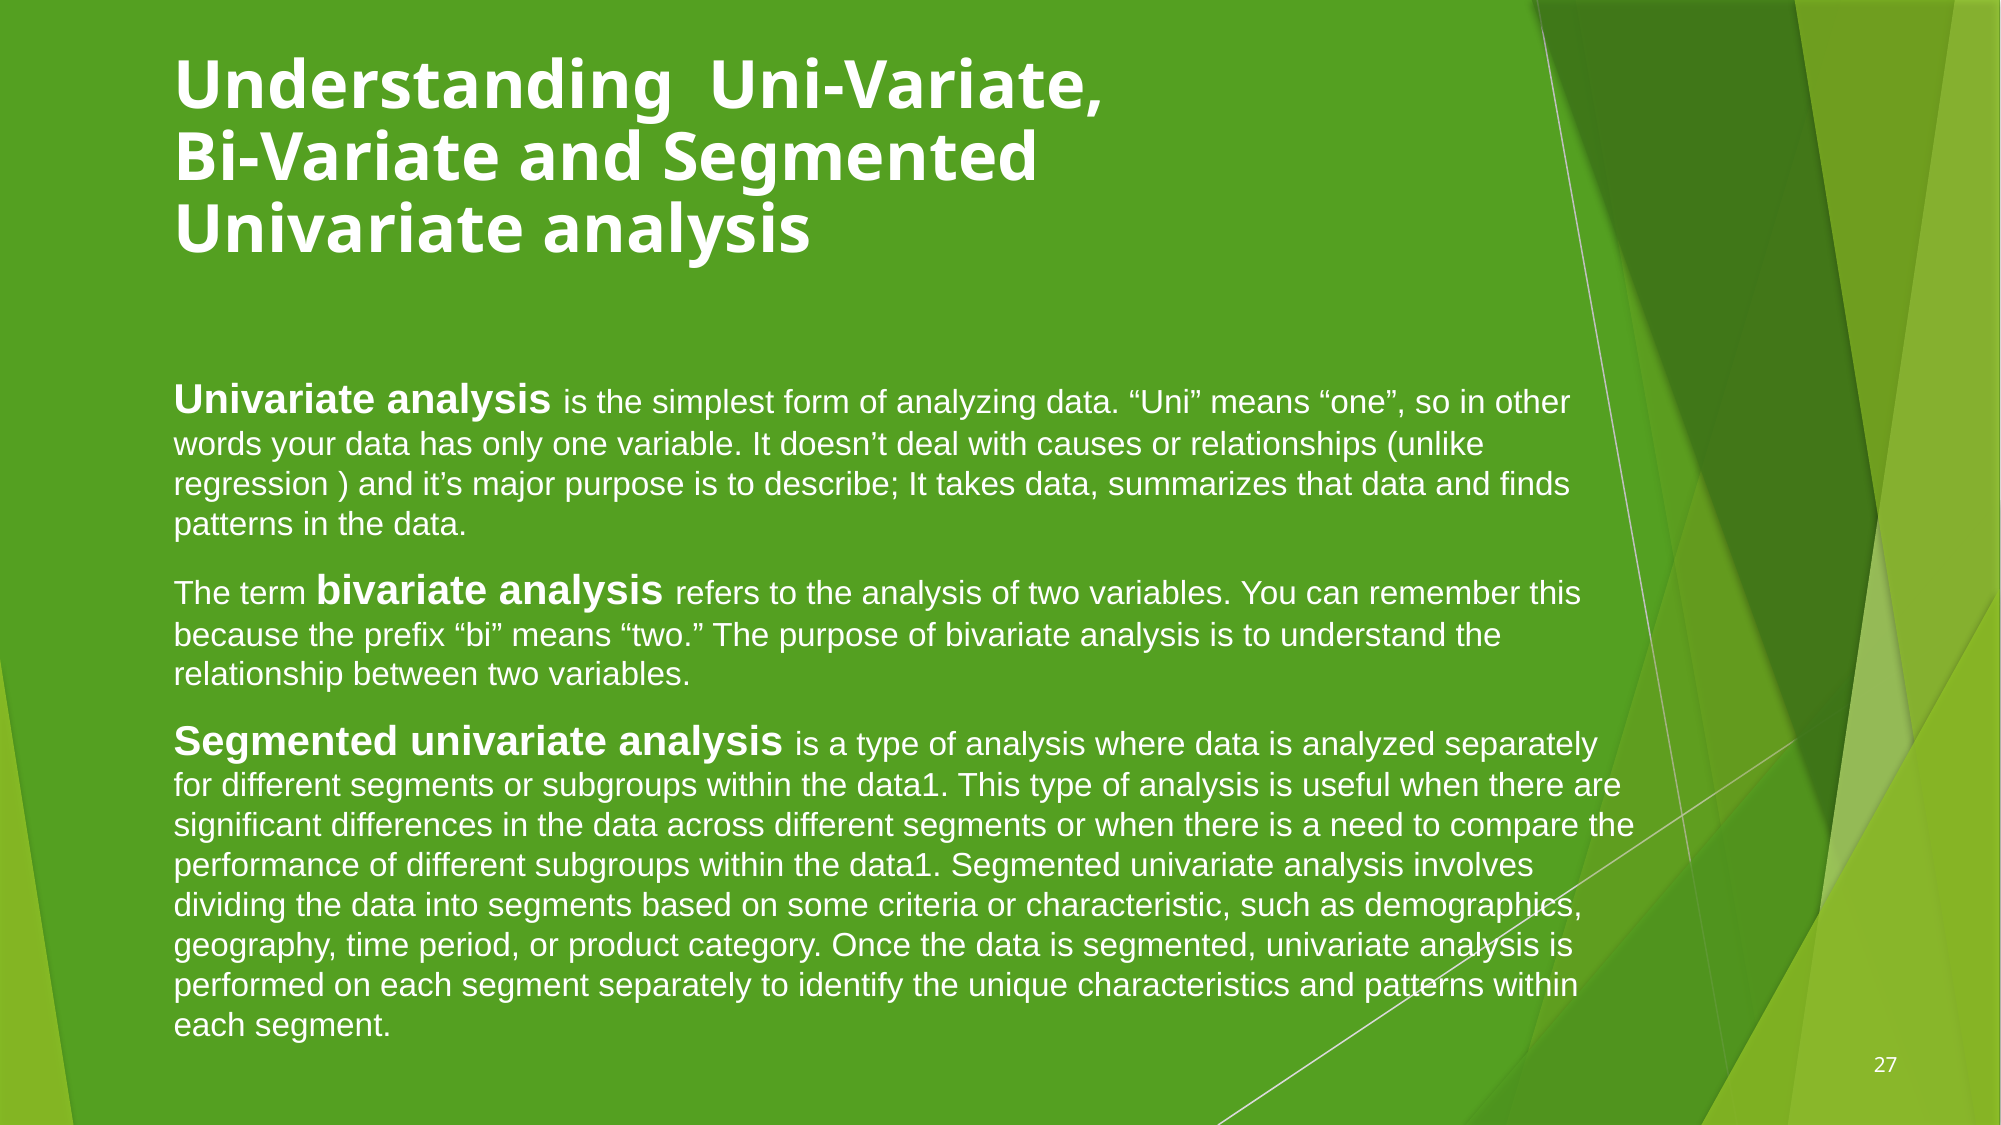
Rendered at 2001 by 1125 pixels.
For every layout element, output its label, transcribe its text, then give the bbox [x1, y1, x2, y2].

slide_number 27 [1845, 1035, 1913, 1096]
title Understanding Uni-Variate, Bi-Variate and Segmented Univariate analysis [158, 43, 1288, 275]
list Univariate analysis is the simplest form of analyzing data. “Uni” means “one”, so in other words your data has only one variable. It doesn’t deal with causes or relationships (unlike regression ) and it’s major purpose is to describe; It takes data, summarizes that data and finds patterns in the data. The term bivariate analysis refers to the analysis of two variables. You can remember this because the prefix “bi” means “two.” The purpose of bivariate analysis is to understand the relationship between two variables. Segmented univariate analysis is a type of analysis where data is analyzed separately for different segments or subgroups within the data1. This type of analysis is useful when there are significant differences in the data across different segments or when there is a need to compare the performance of different subgroups within the data1. Segmented univariate analysis involves dividing the data into segments based on some criteria or characteristic, such as demographics, geography, time period, or product category. Once the data is segmented, univariate analysis is performed on each segment separately to identify the unique characteristics and patterns within each segment. [158, 364, 1655, 1036]
